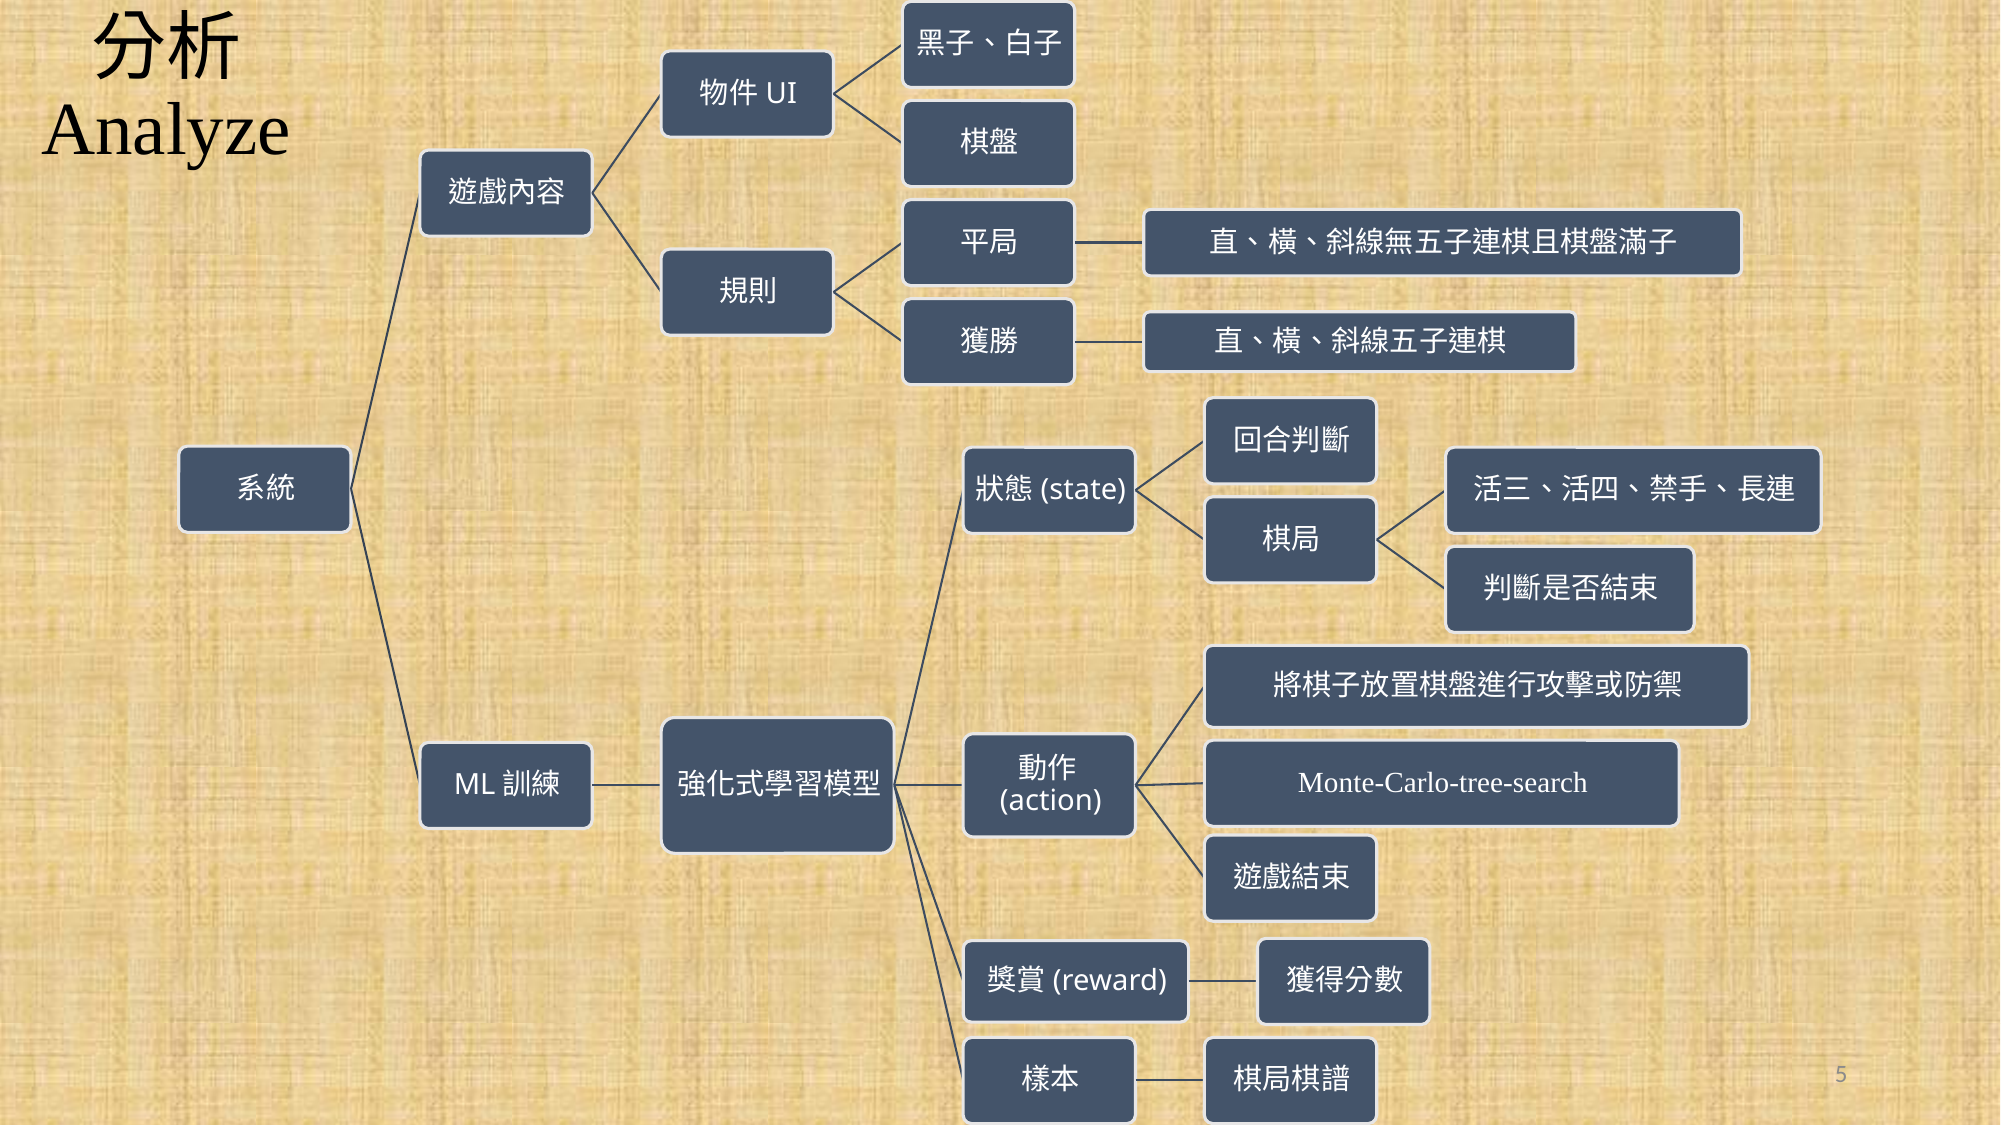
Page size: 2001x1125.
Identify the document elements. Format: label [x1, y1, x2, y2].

list [0, 0, 2000, 1125]
